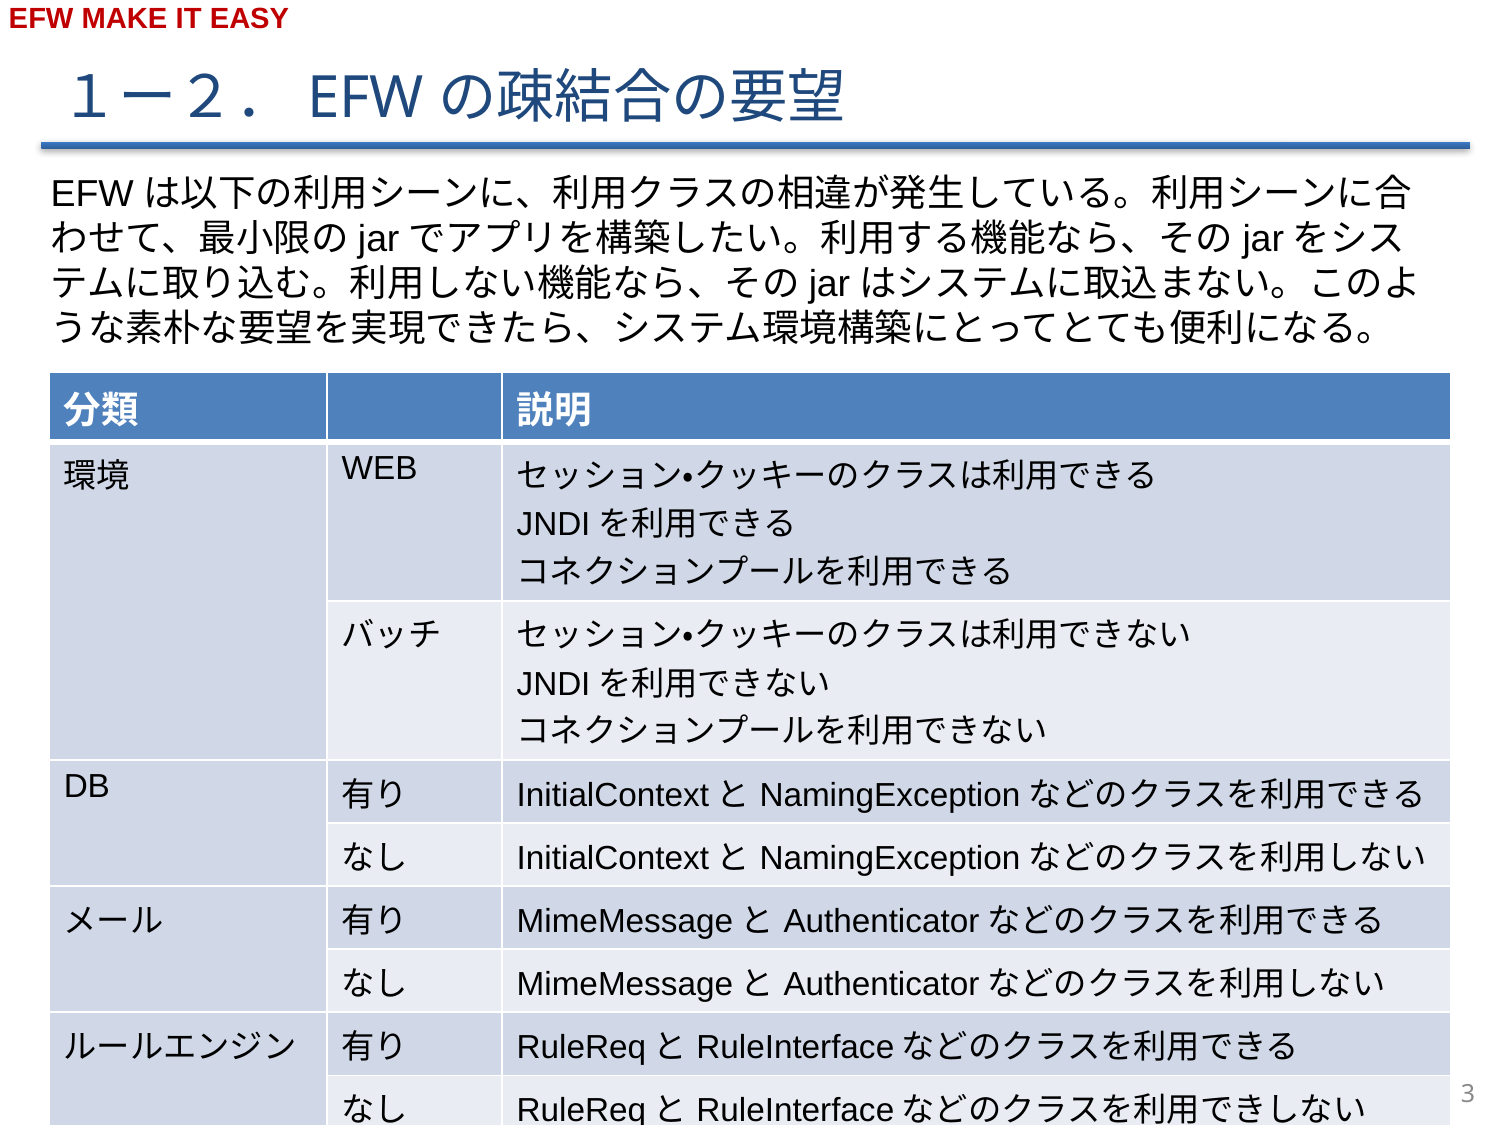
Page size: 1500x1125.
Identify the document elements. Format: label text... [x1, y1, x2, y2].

table_cell 有り [328, 1013, 501, 1075]
text_box EFWは以下の利用シーンに、利用クラスの相違が発生している。利用シーンに合わせて、最小限のjarでアプリを構築したい。利用する機能なら、そのjarをシステムに取り込む。利用しない機能なら、そのjarはシステムに取込まない。このような素朴な要望を実現できたら、システム環境構築にとってとても便利になる。 [35, 161, 1443, 357]
table_cell InitialContextとNamingExceptionなどのクラスを利用しない [503, 824, 1450, 885]
table_cell セッション・クッキーのクラスは利用できない JNDIを利用できない コネクションプールを利用できない [503, 602, 1450, 759]
table_header 説明 [503, 373, 1450, 439]
table_cell セッション・クッキーのクラスは利用できる JNDIを利用できる コネクションプールを利用できる [503, 445, 1450, 600]
table_header 分類 [50, 373, 326, 439]
table_cell 有り [328, 761, 501, 822]
table_cell なし [328, 1076, 501, 1125]
table_cell なし [328, 950, 501, 1011]
table_cell 有り [328, 887, 501, 948]
table_cell InitialContextとNamingExceptionなどのクラスを利用できる [503, 761, 1450, 822]
table_cell ルールエンジン [50, 1013, 326, 1125]
table_cell 環境 [50, 445, 326, 759]
text_box [25, 0, 76, 27]
text_box 2 [1452, 1065, 1490, 1125]
table_cell メール [50, 887, 326, 1011]
table_cell MimeMessageとAuthenticatorなどのクラスを利用しない [503, 950, 1450, 1011]
table_cell バッチ [328, 602, 501, 759]
table_cell RuleReqとRuleInterfaceなどのクラスを利用できる [503, 1013, 1450, 1075]
table_cell WEB [328, 445, 501, 600]
table_cell MimeMessageとAuthenticatorなどのクラスを利用できる [503, 887, 1450, 948]
table_cell RuleReqとRuleInterfaceなどのクラスを利用できしない [503, 1076, 1450, 1125]
table_cell DB [50, 761, 326, 885]
table_cell なし [328, 824, 501, 885]
table_header [328, 373, 501, 439]
title １ー２．EFWの疎結合の要望 [45, 44, 1396, 138]
